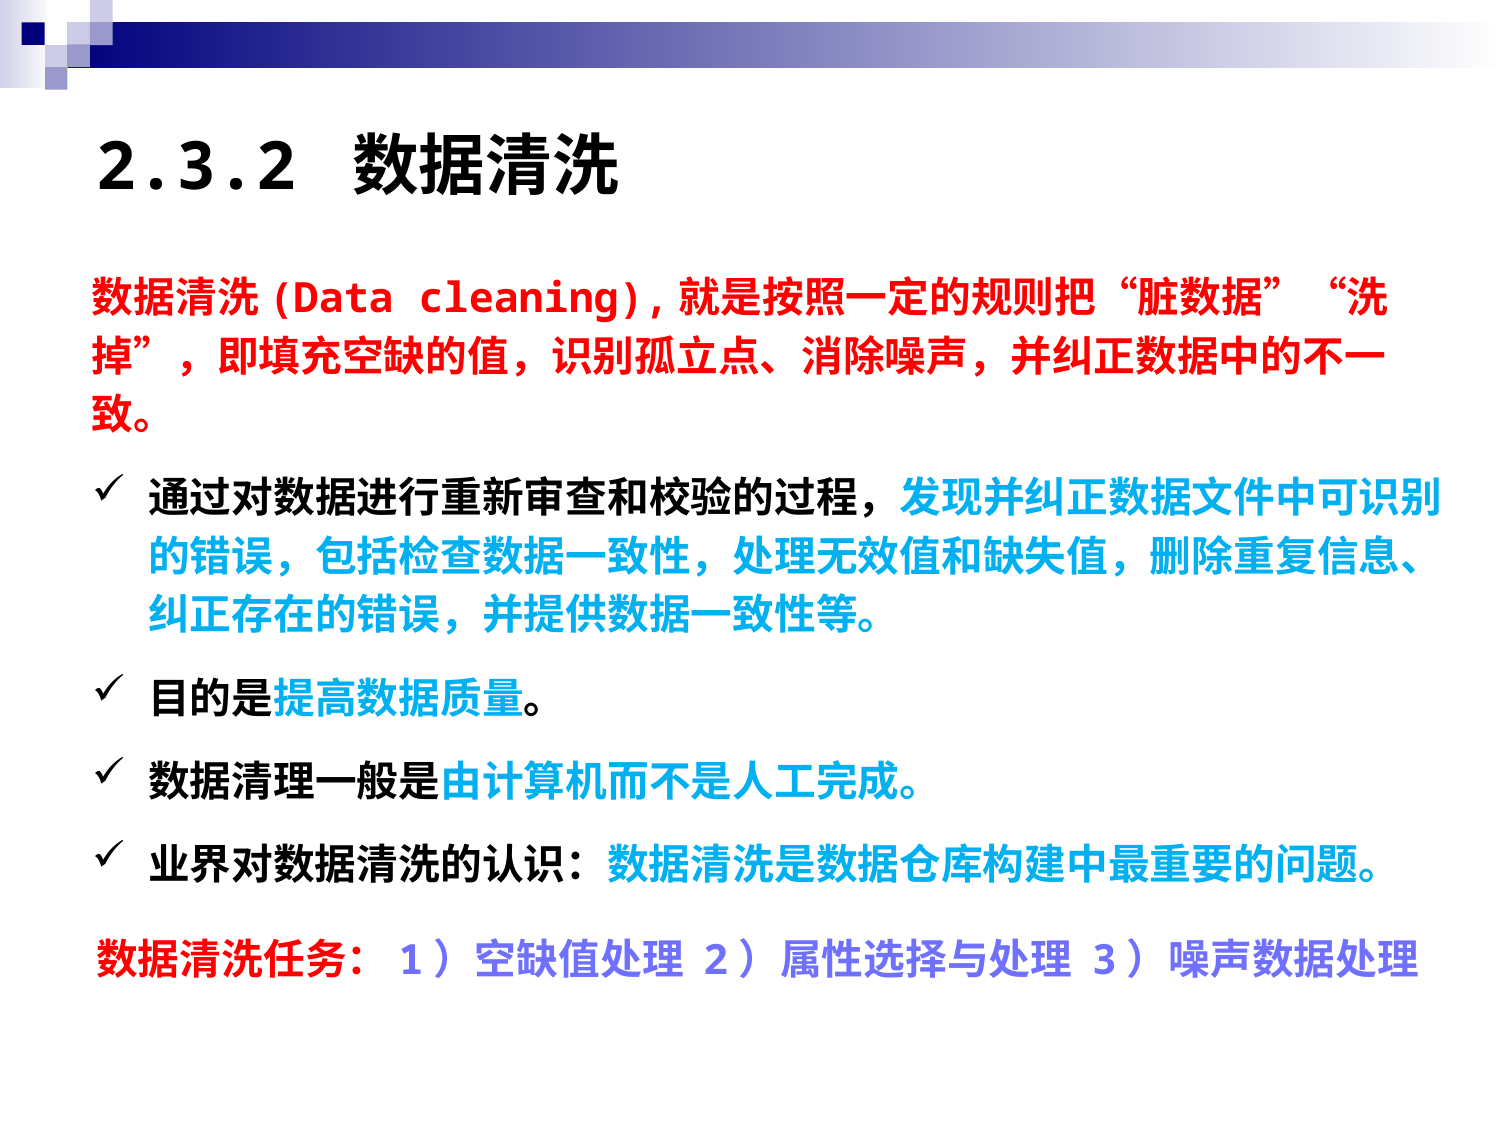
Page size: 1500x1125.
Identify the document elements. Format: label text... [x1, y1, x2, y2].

text_box 2.3.2 数据清洗 [81, 125, 774, 222]
list 数据清洗(Data cleaning),就是按照一定的规则把“脏数据”“洗掉”，即填充空缺的值，识别孤立点、消除噪声，并纠正数据中的不一致。 通过对数据进行重新审查和校验的过程，发现并纠正数据文件中可识别的错误，包括检查数据一致性，处理无效值和缺失值，删除重复信息、纠正存在的错误，并提供数据一致性等。 目的是提高数据质量。 数据清理一般是由计算机而不是人工完成。 业界对数据清洗的认识：数据清洗是数据仓库构建中最重要的问题。 [76, 255, 1459, 1035]
text_box 数据清洗任务：1）空缺值处理 2）属性选择与处理 3）噪声数据处理 [81, 916, 1476, 990]
